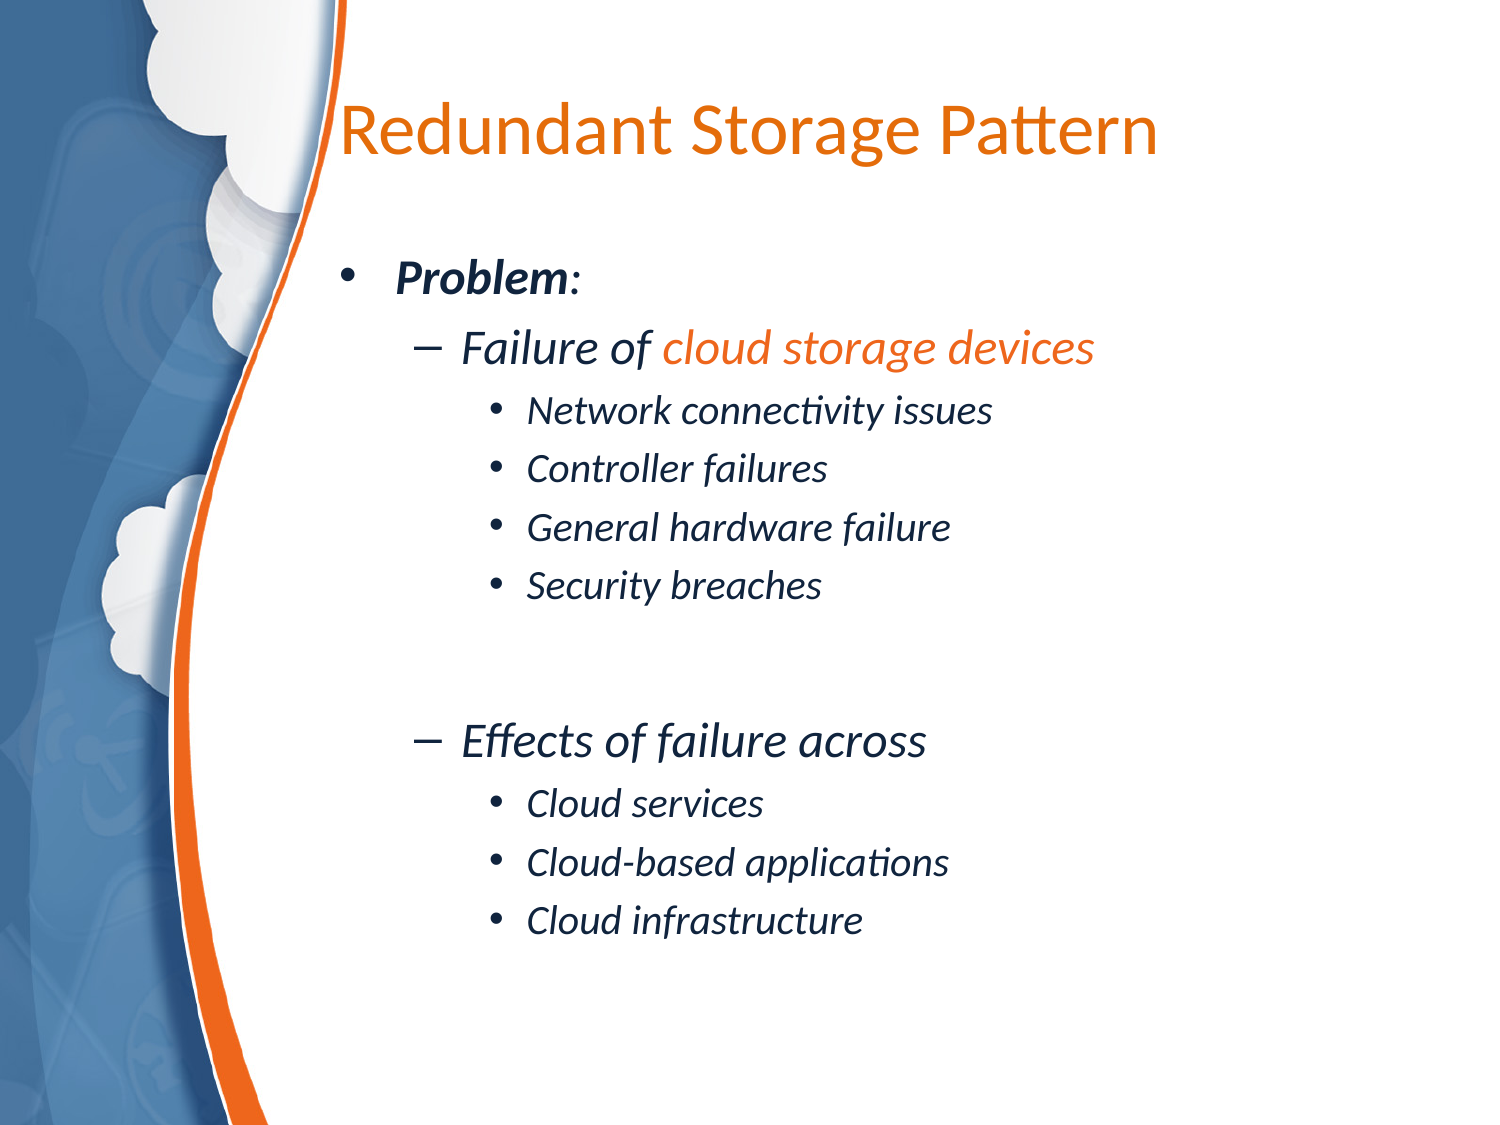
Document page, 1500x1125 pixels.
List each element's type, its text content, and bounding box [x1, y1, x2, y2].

picture [0, 0, 1500, 1125]
list Problem: Failure of cloud storage devices Network connectivity issues Controller failures General hardware failure Security breaches Effects of failure across Cloud services Cloud-based applications Cloud infrastructure [324, 236, 1452, 1014]
title Redundant Storage Pattern [324, 61, 1452, 187]
